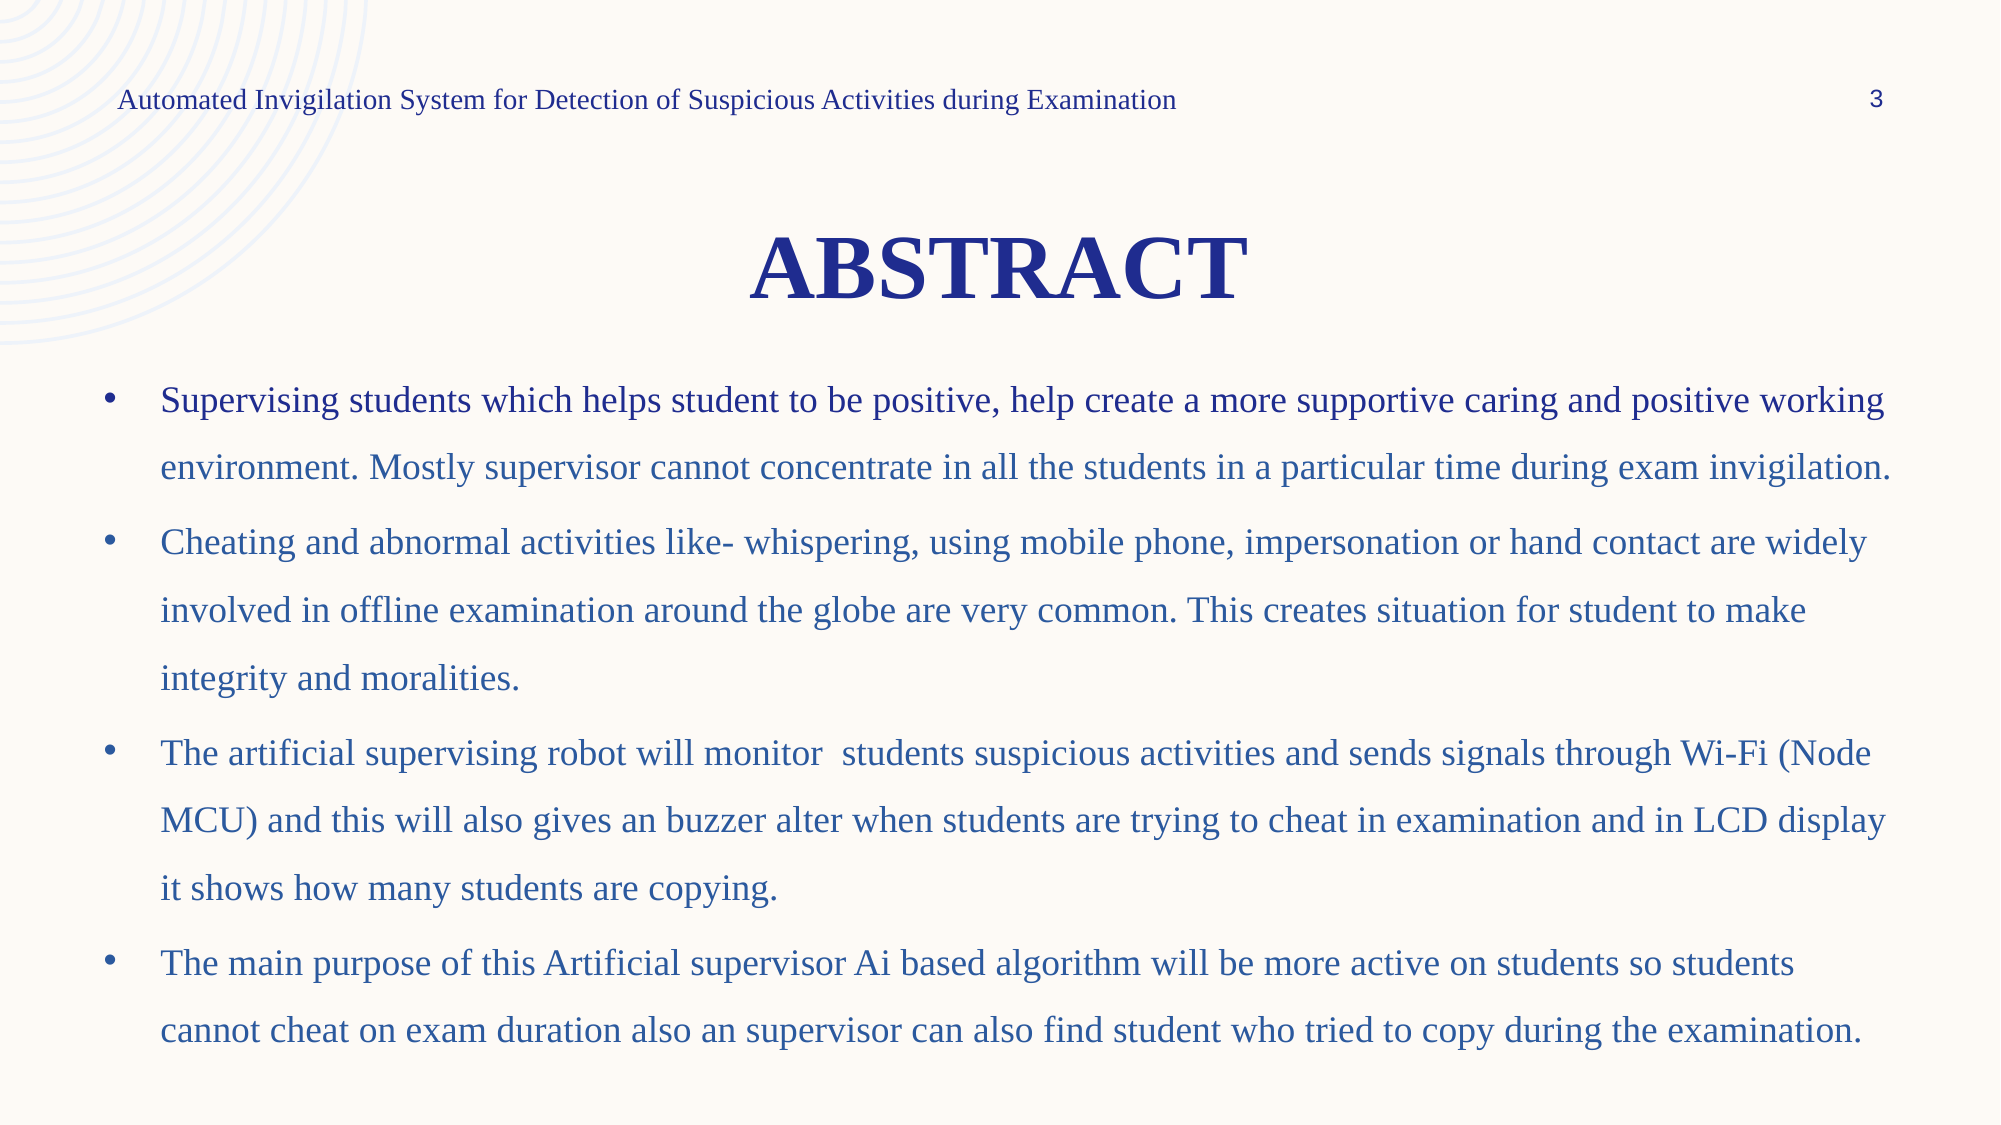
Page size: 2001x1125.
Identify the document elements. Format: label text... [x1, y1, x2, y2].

footer Automated Invigilation System for Detection of Suspicious Activities during Examination [101, 75, 1447, 120]
slide_number 3 [1795, 75, 1958, 120]
list Supervising students which helps student to be positive, help create a more supportive caring and positive working environment. Mostly supervisor cannot concentrate in all the students in a particular time during exam invigilation. Cheating and abnormal activities like- whispering, using mobile phone, impersonation or hand contact are widely involved in offline examination around the globe are very common. This creates situation for student to make integrity and moralities. The artificial supervising robot will monitor students suspicious activities and sends signals through Wi-Fi (Node MCU) and this will also gives an buzzer alter when students are trying to cheat in examination and in LCD display it shows how many students are copying. The main purpose of this Artificial supervisor Ai based algorithm will be more active on students so students cannot cheat on exam duration also an supervisor can also find student who tried to copy during the examination. [88, 345, 1913, 1073]
title ABSTRACT [124, 199, 1875, 326]
